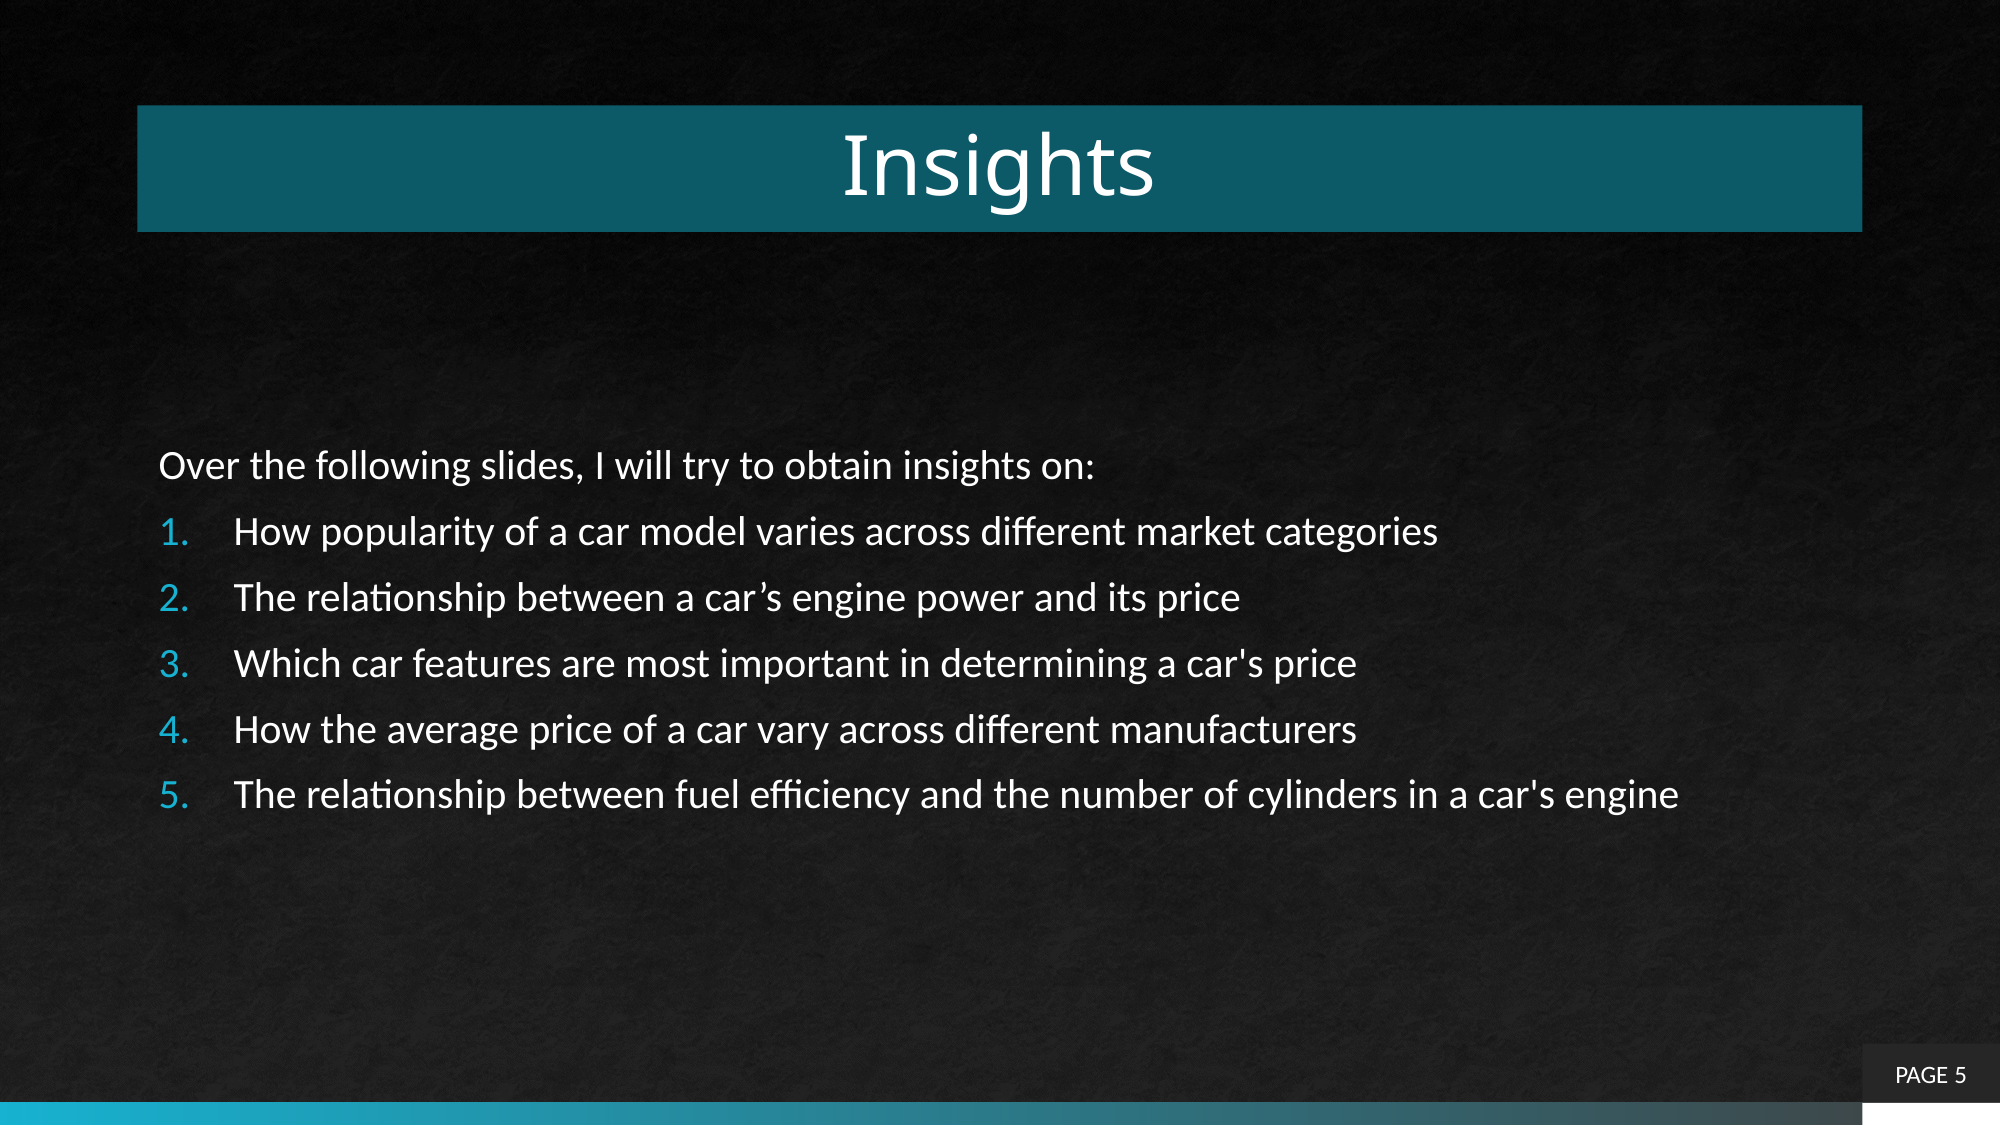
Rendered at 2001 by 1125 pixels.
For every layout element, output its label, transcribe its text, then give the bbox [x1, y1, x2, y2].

title Insights [137, 105, 1863, 232]
picture [0, 0, 2000, 1103]
list Over the following slides, I will try to obtain insights on: How popularity of a car model varies across different market categories The relationship between a car’s engine power and its price Which car features are most important in determining a car's price How the average price of a car vary across different manufacturers The relationship between fuel efficiency and the number of cylinders in a car's engine [137, 299, 1863, 1014]
slide_number PAGE 5 [1862, 1043, 2000, 1103]
